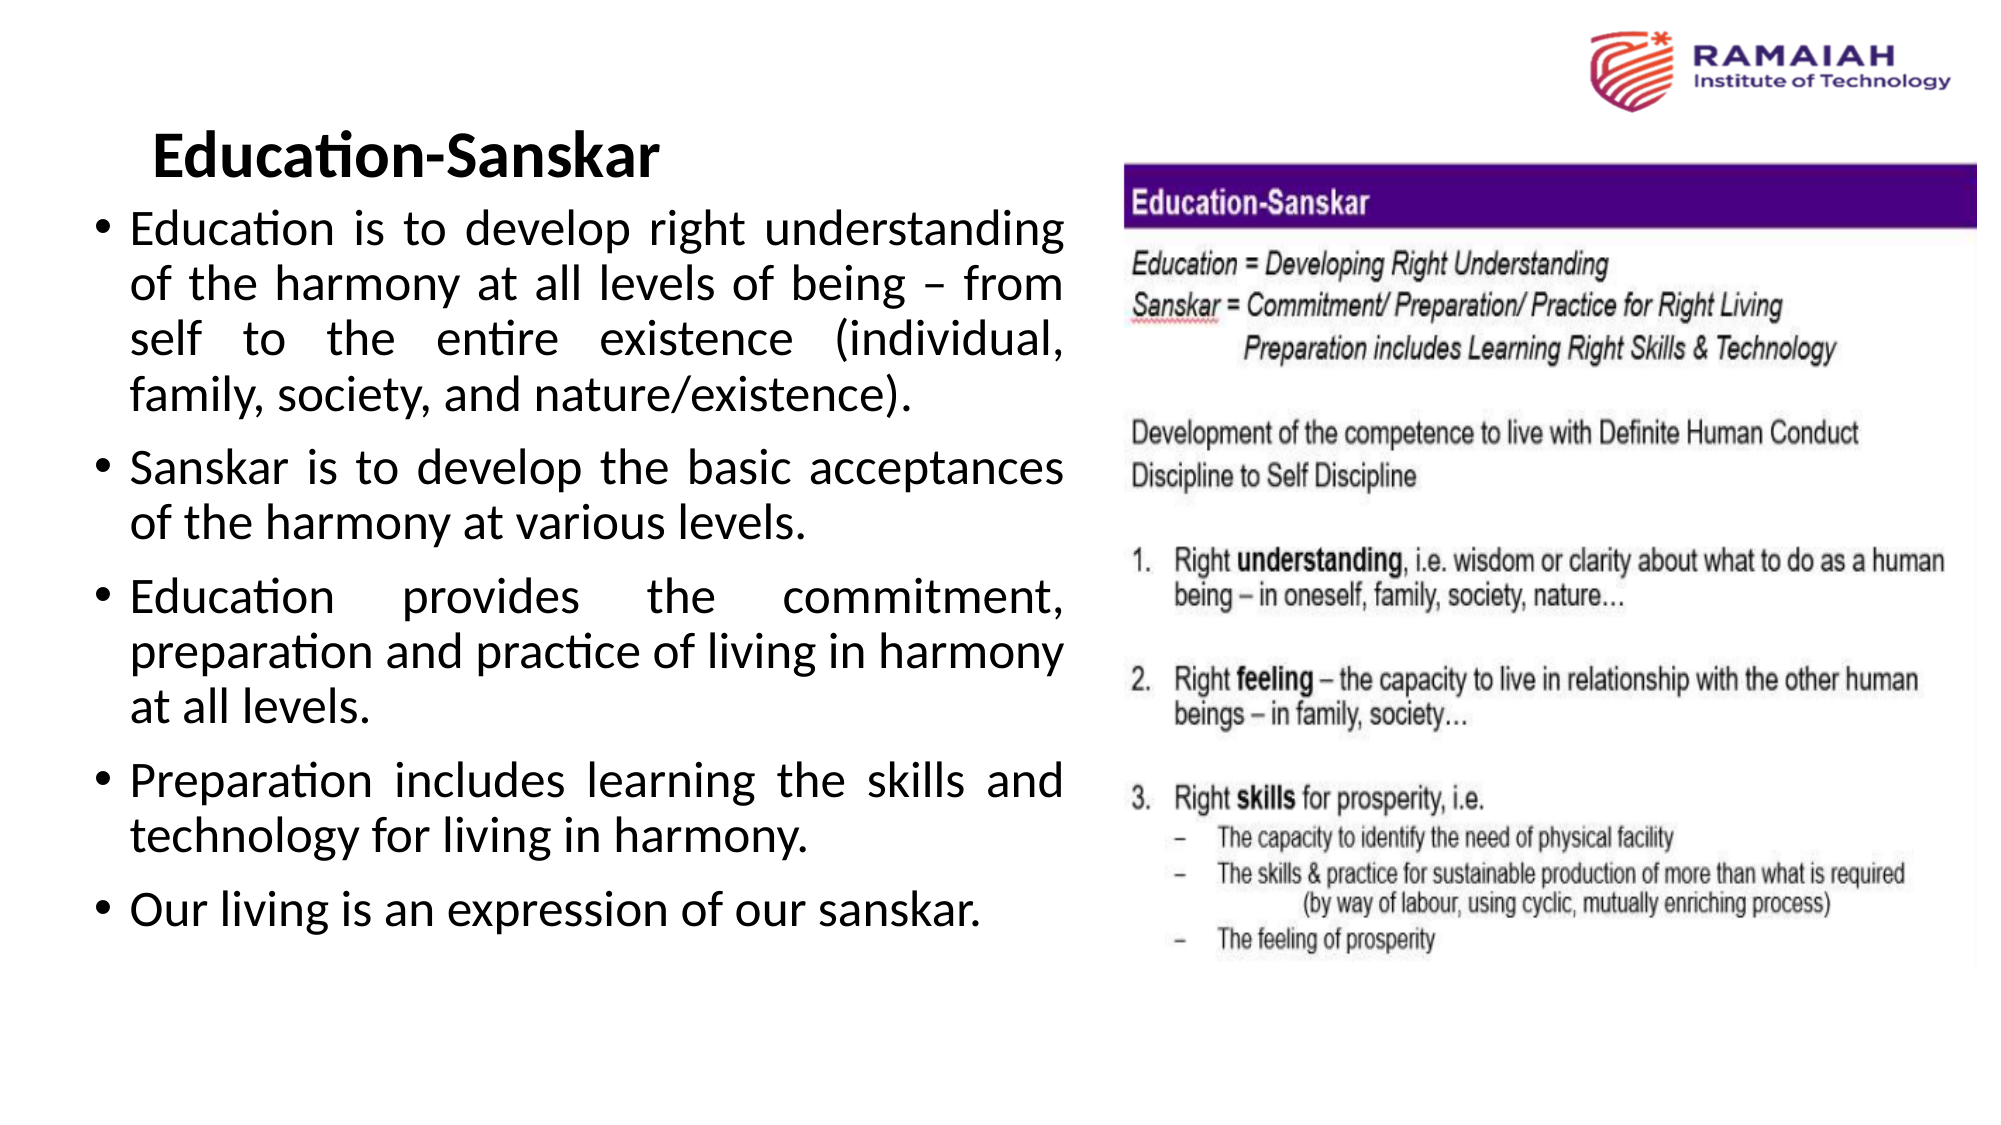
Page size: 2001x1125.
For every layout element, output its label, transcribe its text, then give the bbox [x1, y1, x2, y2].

list Education is to develop right understanding of the harmony at all levels of being – from self to the entire existence (individual, family, society, and nature/existence). Sanskar is to develop the basic acceptances of the harmony at various levels. Education provides the commitment, preparation and practice of living in harmony at all levels. Preparation includes learning the skills and technology for living in harmony. Our living is an expression of our sanskar. [79, 193, 1081, 955]
picture [1548, 0, 1998, 141]
title Education-Sanskar [137, 104, 1863, 209]
picture [1113, 152, 1977, 971]
